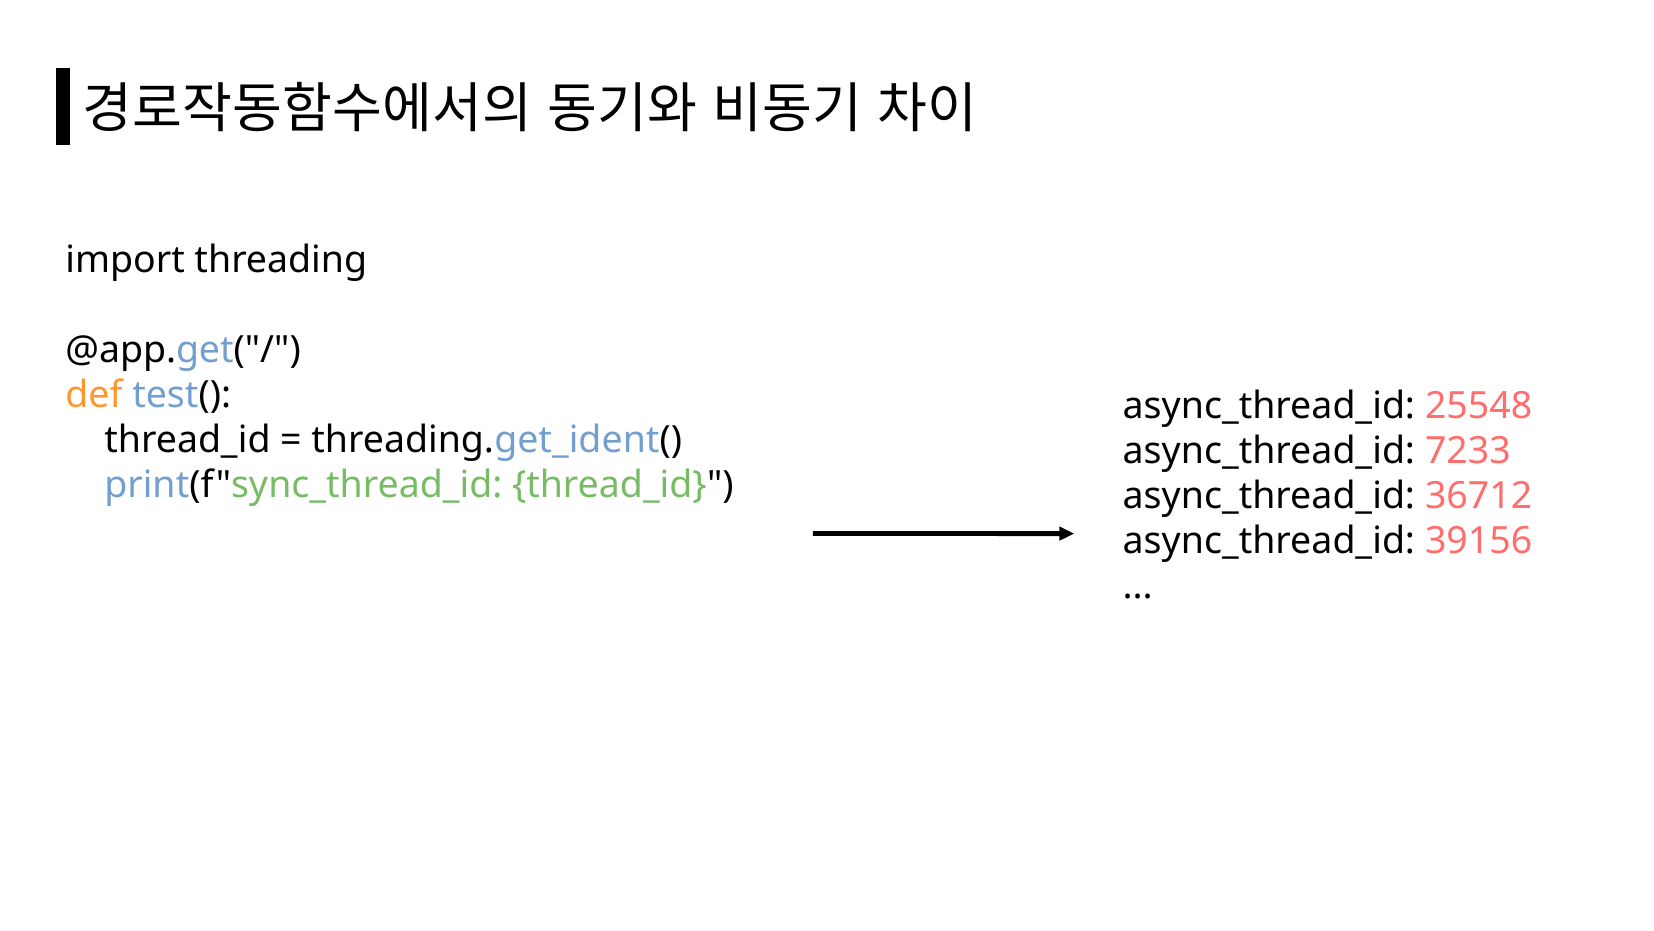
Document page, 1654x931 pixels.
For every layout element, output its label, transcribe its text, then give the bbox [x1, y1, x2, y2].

text_box import threading @app.get("/") def test(): thread_id = threading.get_ident() print(f"sync_thread_id: {thread_id}") [50, 227, 901, 677]
text_box [56, 68, 70, 145]
title 경로작동함수에서의 동기와 비동기 차이 [82, 58, 1571, 153]
text_box [812, 527, 1074, 540]
text_box async_thread_id: 25548 async_thread_id: 7233 async_thread_id: 36712 async_thread_id: 39156 ... [1107, 373, 1571, 715]
